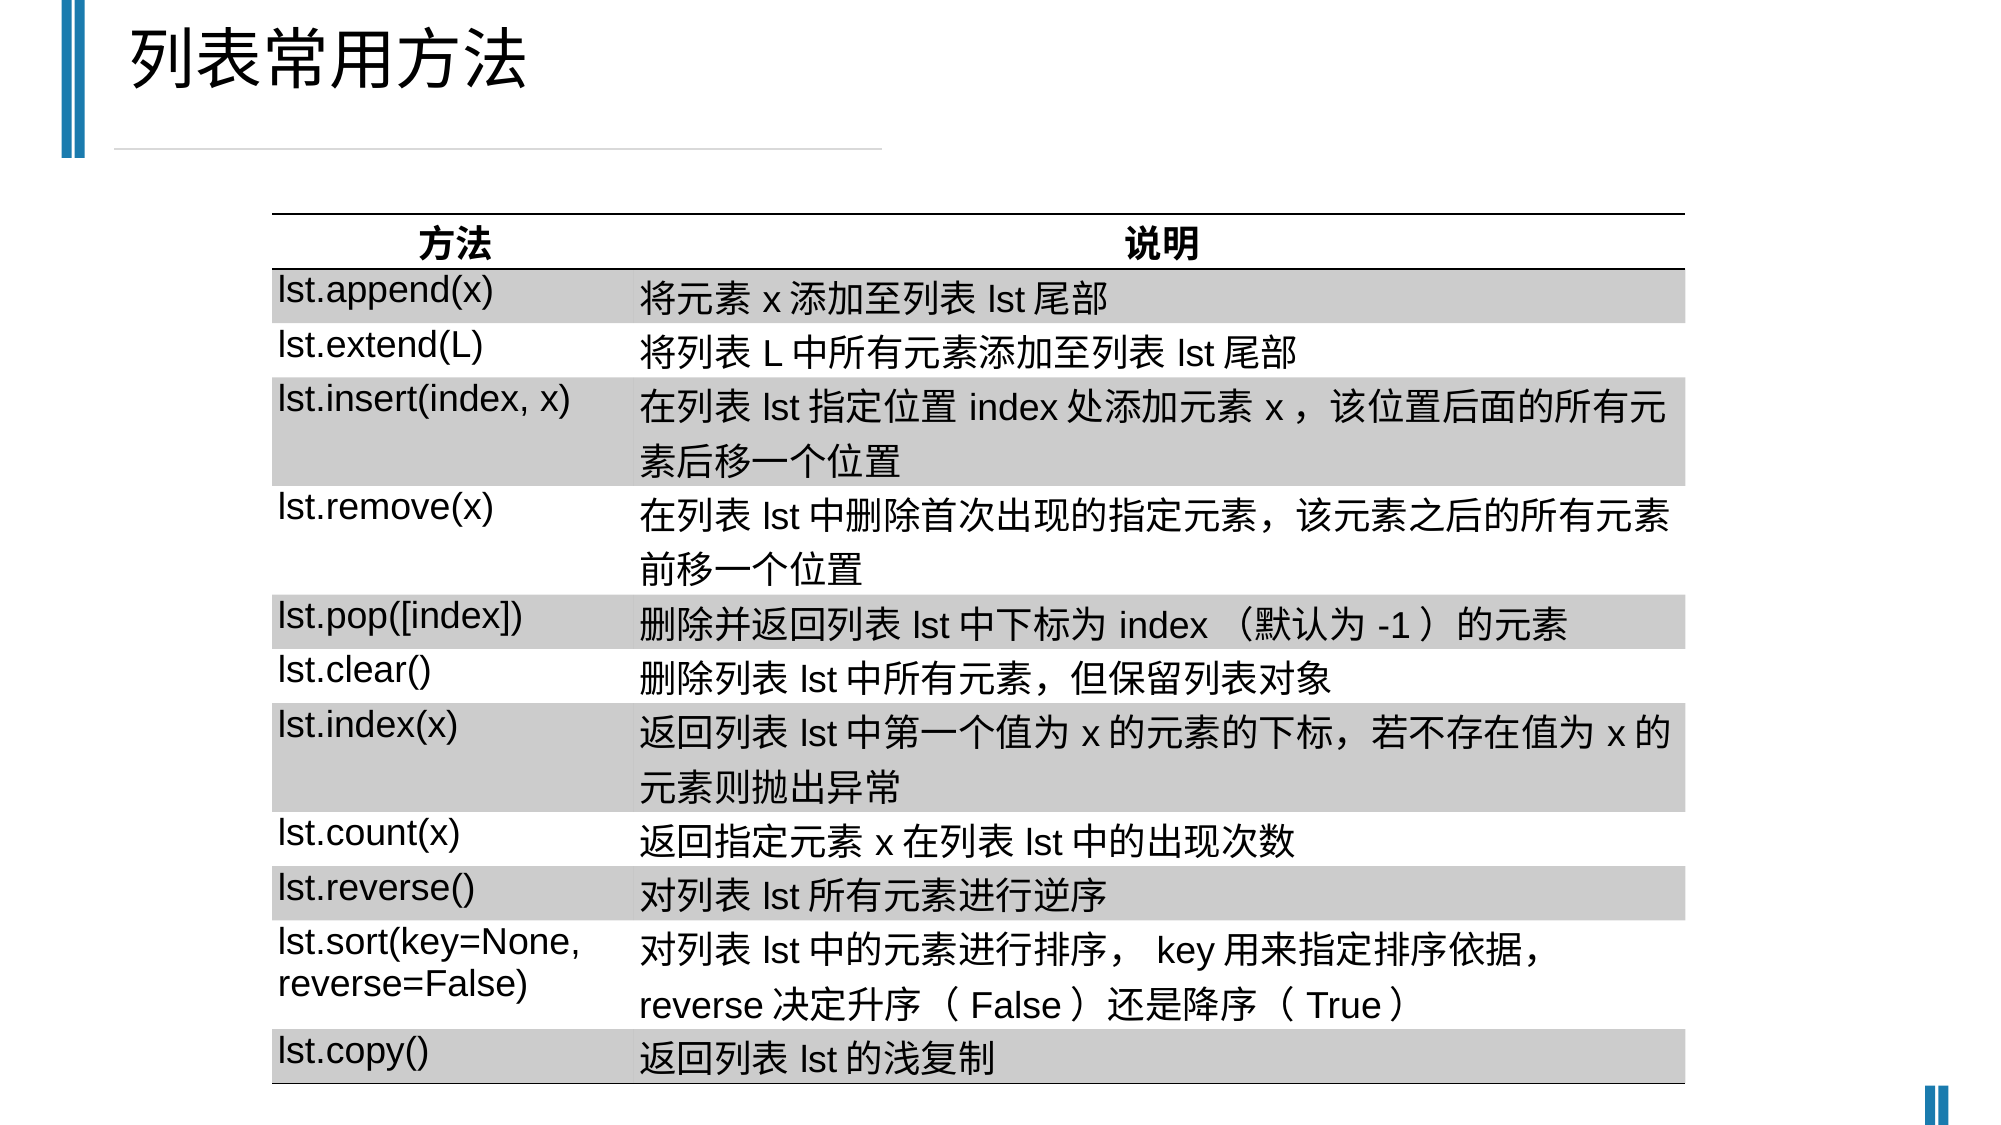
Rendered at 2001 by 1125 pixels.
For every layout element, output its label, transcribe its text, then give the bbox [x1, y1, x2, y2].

table_header 说明 [633, 215, 1685, 268]
table_cell 将列表L中所有元素添加至列表lst尾部 [633, 323, 1685, 377]
table_cell lst.pop([index]) [272, 595, 633, 649]
table_cell 对列表lst所有元素进行逆序 [633, 866, 1685, 920]
table_cell 对列表lst中的元素进行排序，key用来指定排序依据， reverse决定升序（False）还是降序（True） [633, 920, 1685, 1029]
table_cell lst.remove(x) [272, 486, 633, 595]
table_cell lst.clear() [272, 649, 633, 703]
table_cell lst.index(x) [272, 703, 633, 812]
table_cell lst.count(x) [272, 812, 633, 866]
table_cell 在列表lst中删除首次出现的指定元素，该元素之后的所有元素前移一个位置 [633, 486, 1685, 595]
table_cell lst.insert(index, x) [272, 377, 633, 486]
table_cell 删除列表lst中所有元素，但保留列表对象 [633, 649, 1685, 703]
list 列表常用方法 [114, 9, 1415, 106]
table_cell lst.extend(L) [272, 323, 633, 377]
table_cell 在列表lst指定位置index处添加元素x，该位置后面的所有元素后移一个位置 [633, 377, 1685, 486]
table_cell lst.copy() [272, 1029, 633, 1083]
table_cell 将元素x添加至列表lst尾部 [633, 270, 1685, 323]
table_cell 返回列表lst的浅复制 [633, 1029, 1685, 1083]
table_header 方法 [272, 215, 633, 268]
table_cell lst.append(x) [272, 270, 633, 323]
table_cell lst.sort(key=None, reverse=False) [272, 920, 633, 1029]
table_cell 返回列表lst中第一个值为x的元素的下标，若不存在值为x的元素则抛出异常 [633, 703, 1685, 812]
table_cell 删除并返回列表lst中下标为index（默认为-1）的元素 [633, 595, 1685, 649]
table_cell 返回指定元素x在列表lst中的出现次数 [633, 812, 1685, 866]
table_cell lst.reverse() [272, 866, 633, 920]
